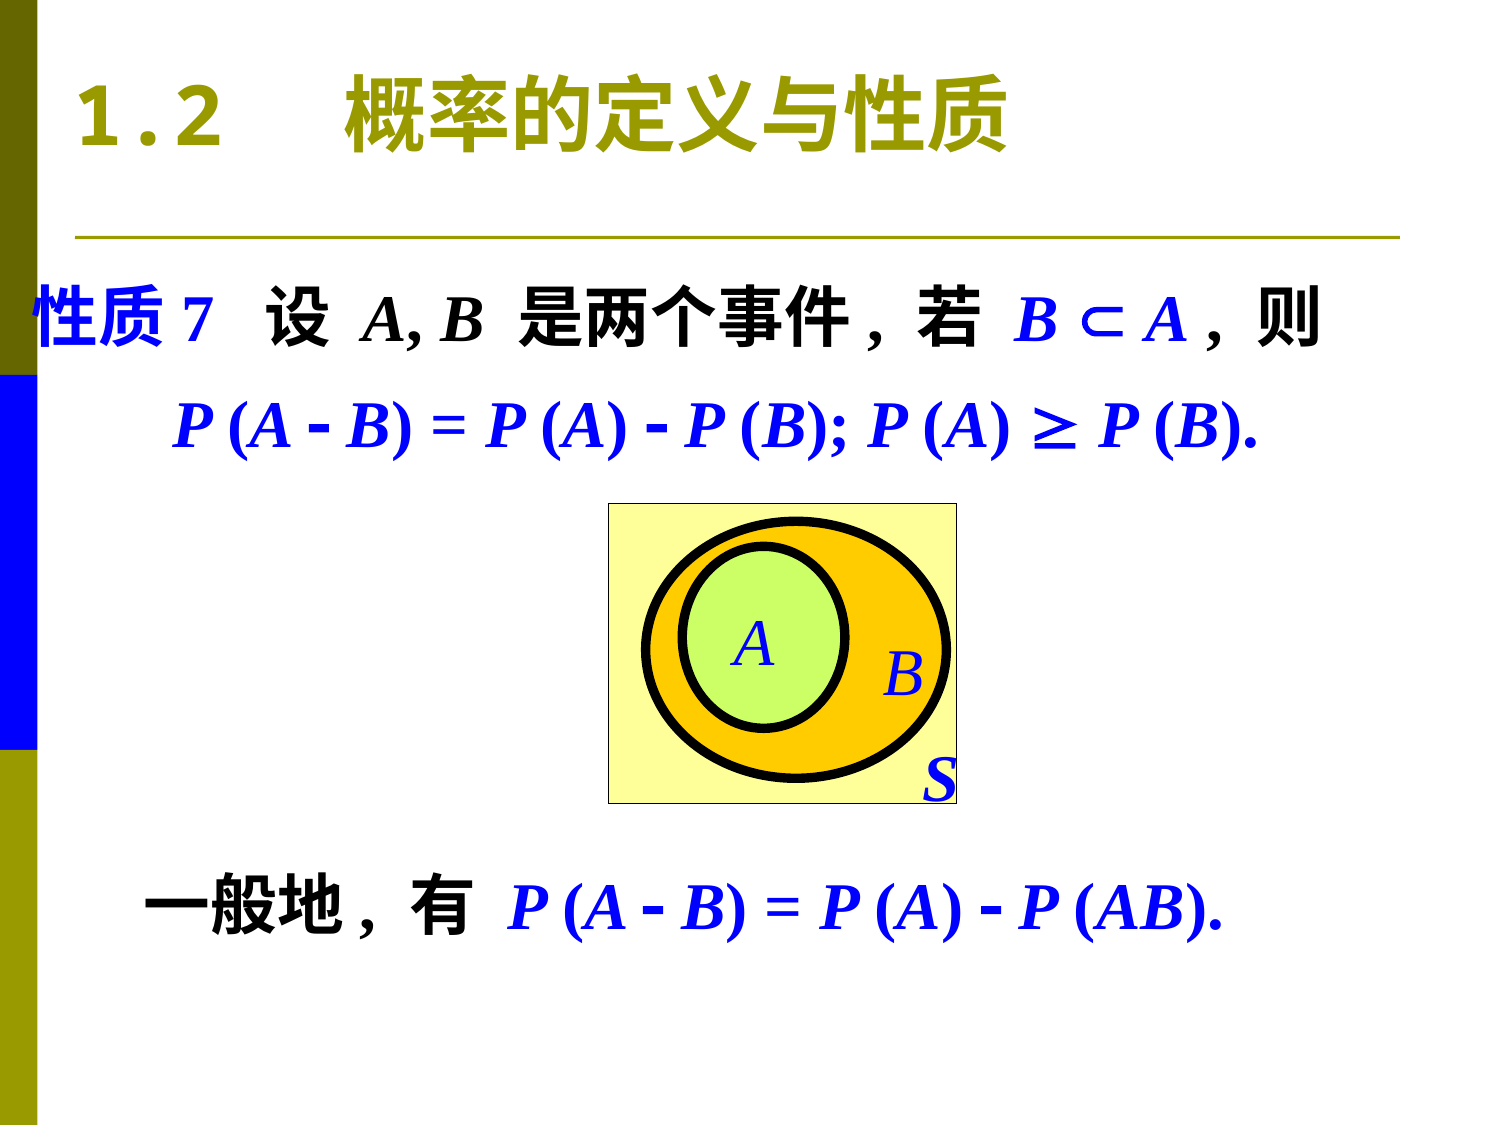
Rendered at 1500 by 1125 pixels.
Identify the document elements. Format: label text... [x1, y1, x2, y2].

text_box P (A  B) = P (A)  P (B); P (A)  P (B). [158, 373, 1291, 469]
text_box 1.2 概率的定义与性质 [59, 54, 1063, 170]
text_box 一般地, 有 P (A  B) = P (A)  P (AB). [128, 855, 1256, 951]
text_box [608, 503, 957, 823]
text_box 性质7 设 A, B 是两个事件, 若 B  A , 则 [18, 267, 1352, 362]
